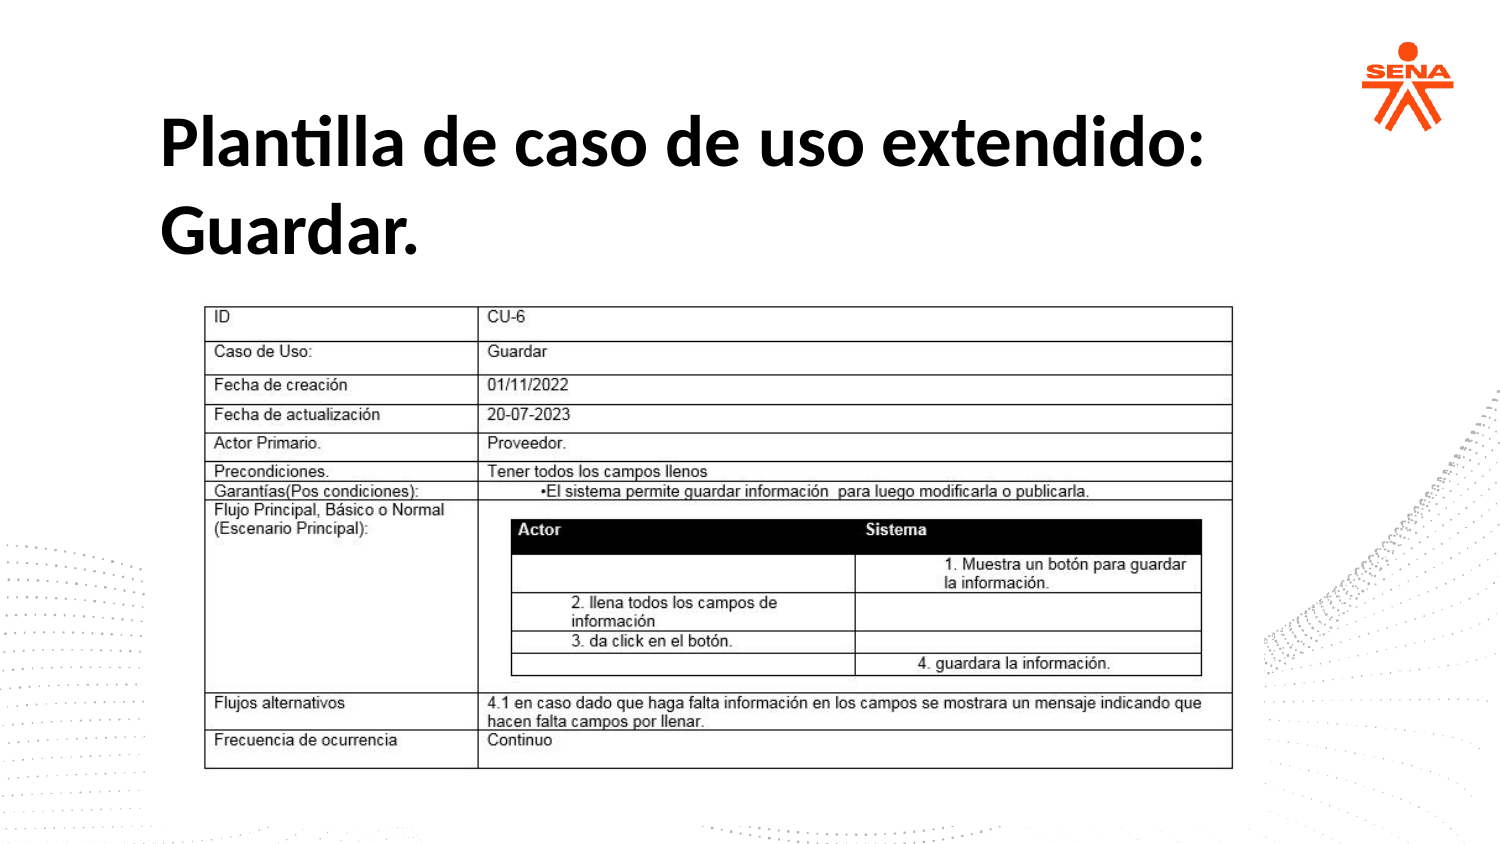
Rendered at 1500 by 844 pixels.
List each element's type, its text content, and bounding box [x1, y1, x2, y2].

picture [0, 0, 1500, 844]
text_box Plantilla de caso de uso extendido: Guardar. [145, 86, 1264, 268]
